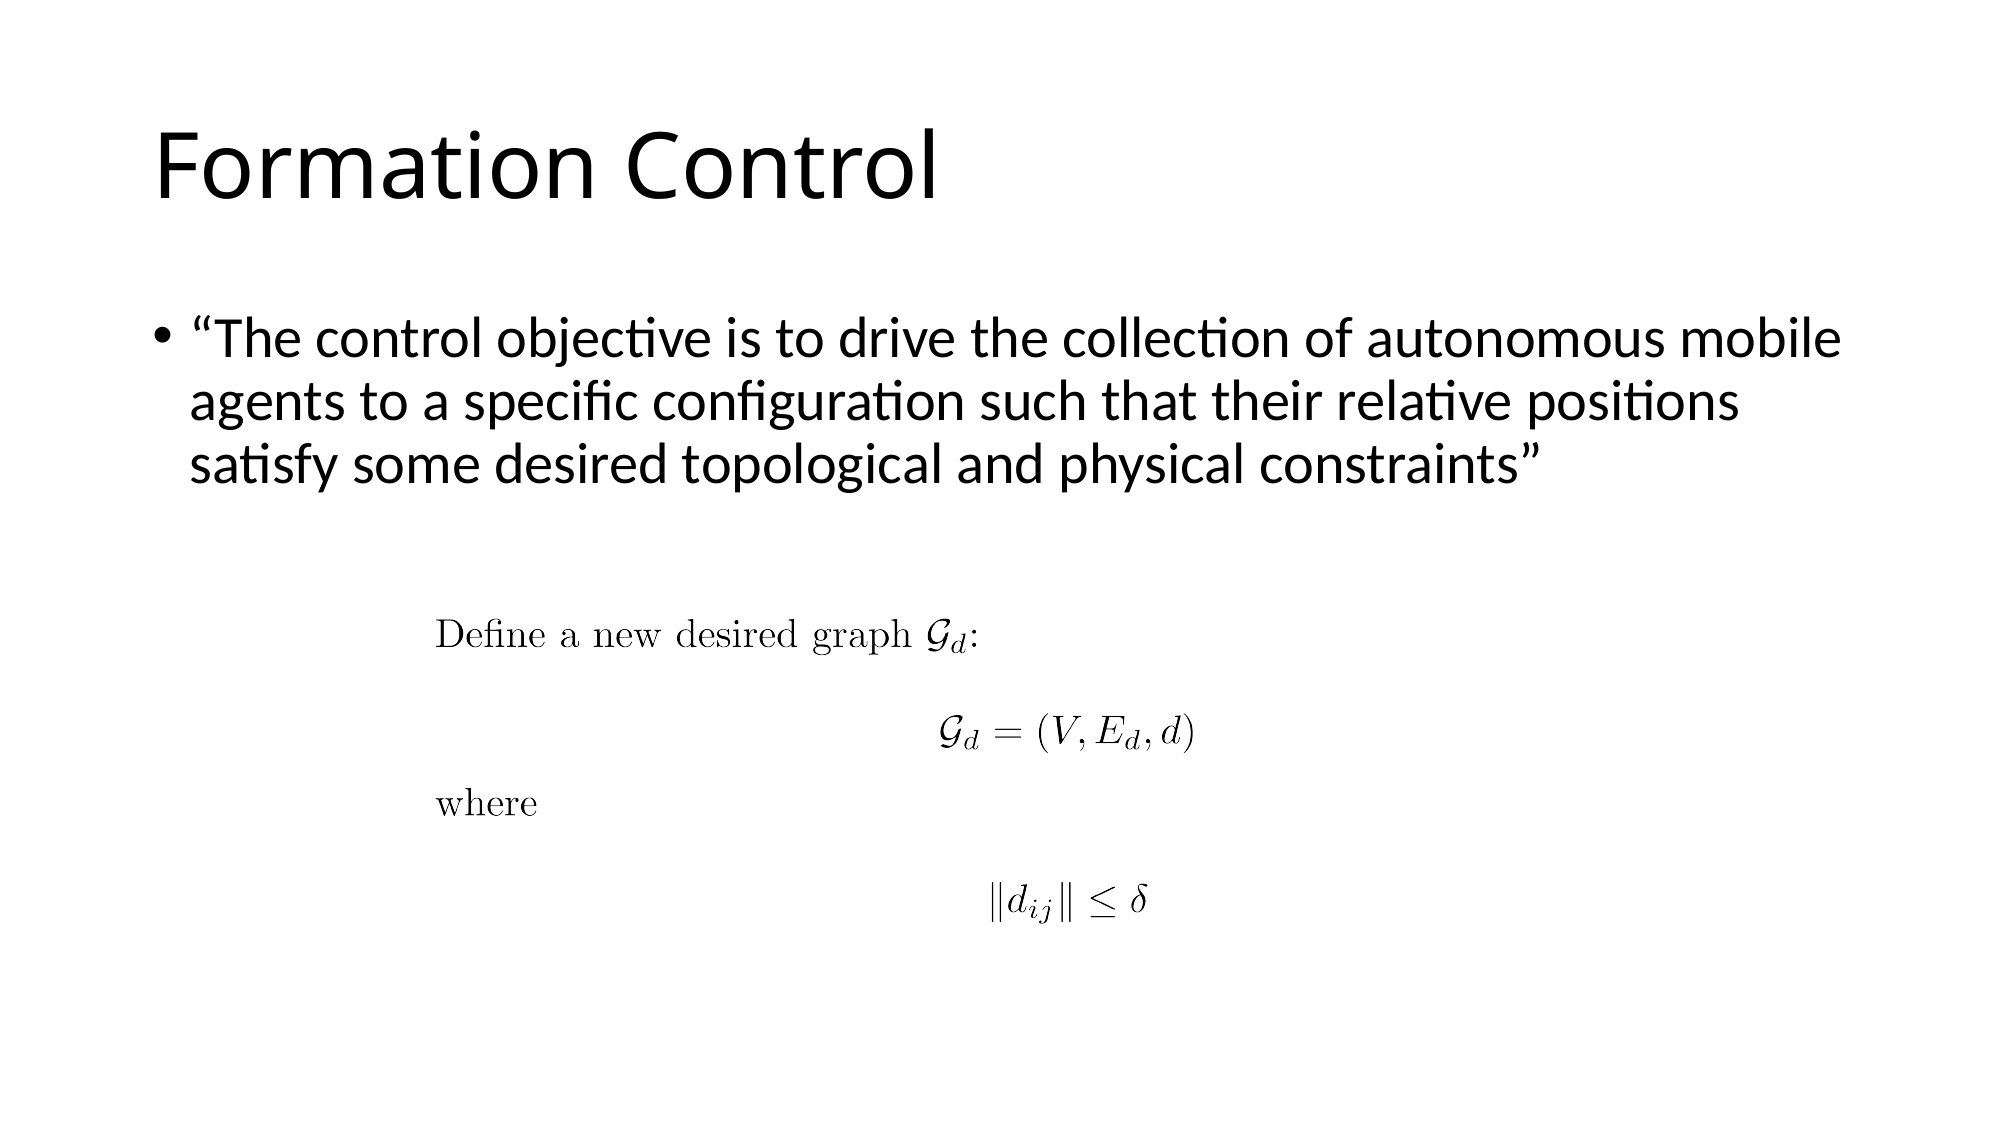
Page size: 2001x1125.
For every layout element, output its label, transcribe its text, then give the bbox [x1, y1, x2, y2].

list “The control objective is to drive the collection of autonomous mobile agents to a specific configuration such that their relative positions satisfy some desired topological and physical constraints” [137, 299, 1863, 1014]
picture [435, 618, 1193, 924]
title Formation Control [137, 59, 1863, 278]
